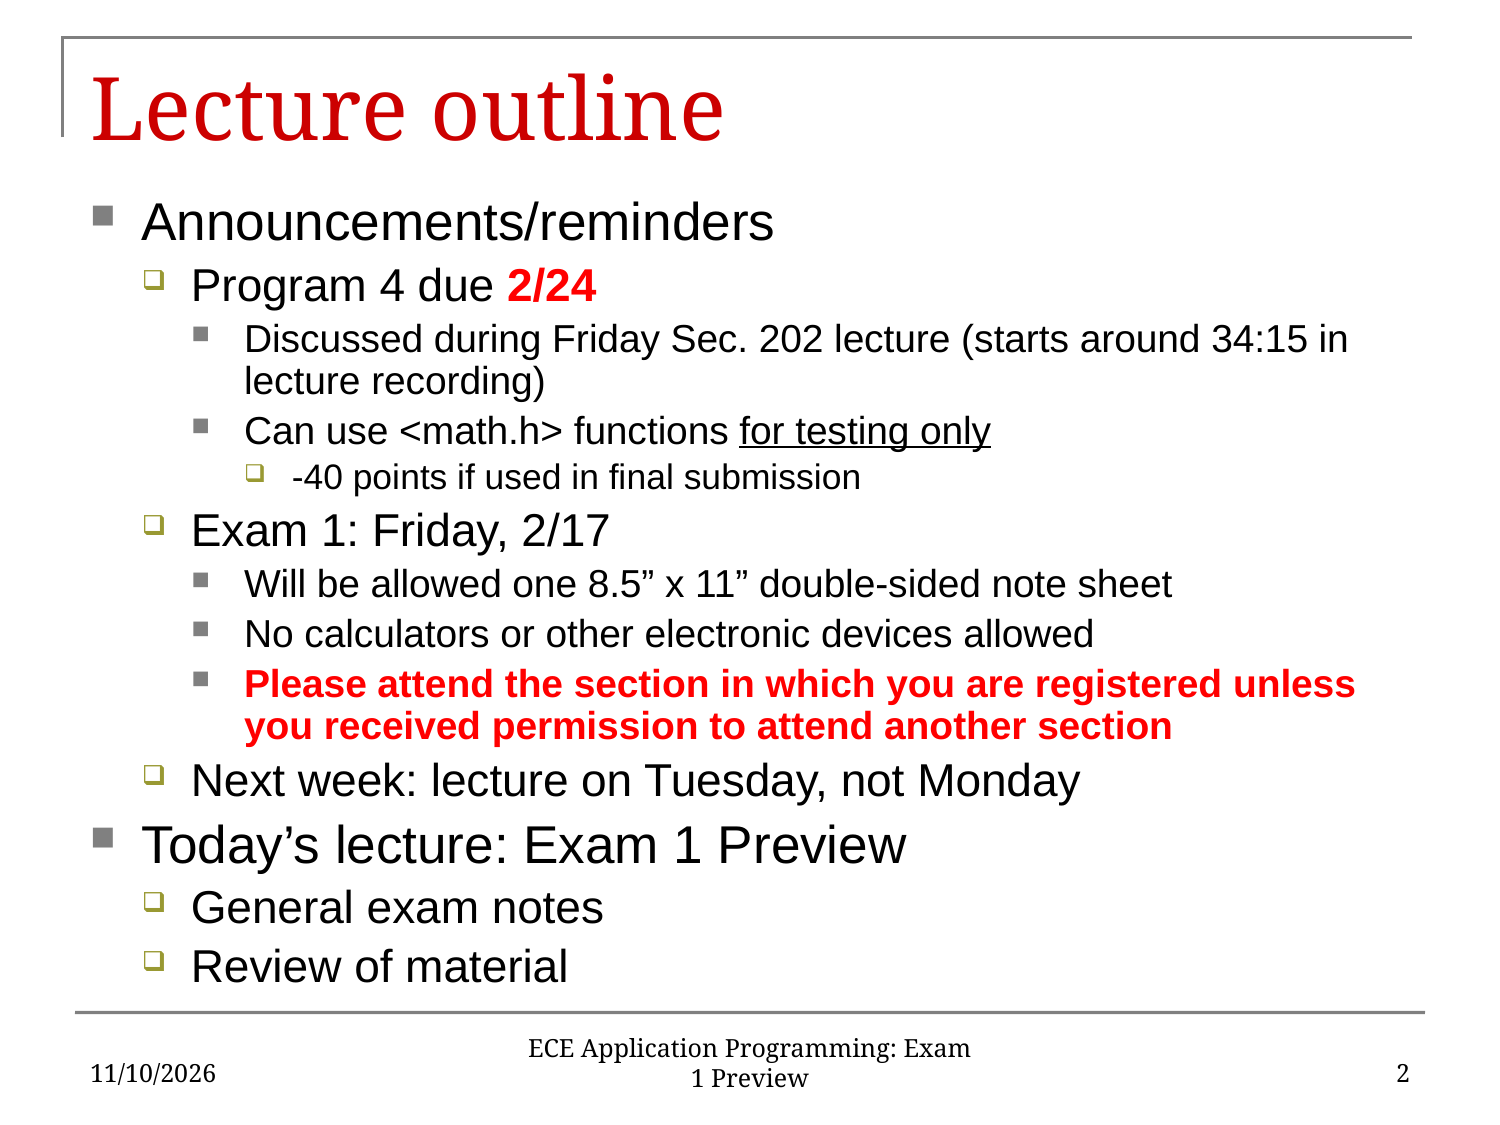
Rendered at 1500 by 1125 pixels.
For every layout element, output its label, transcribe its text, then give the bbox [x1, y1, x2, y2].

footer ECE Application Programming: Exam 1 Preview [512, 1024, 988, 1101]
list Announcements/reminders Program 4 due 2/24 Discussed during Friday Sec. 202 lecture (starts around 34:15 in lecture recording) Can use <math.h> functions for testing only -40 points if used in final submission Exam 1: Friday, 2/17 Will be allowed one 8.5” x 11” double-sided note sheet No calculators or other electronic devices allowed Please attend the section in which you are registered unless you received permission to attend another section Next week: lecture on Tuesday, not Monday Today’s lecture: Exam 1 Preview General exam notes Review of material [75, 187, 1425, 1006]
title Lecture outline [75, 45, 1425, 163]
slide_number 2 [1074, 1023, 1426, 1100]
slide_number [74, 1023, 426, 1100]
